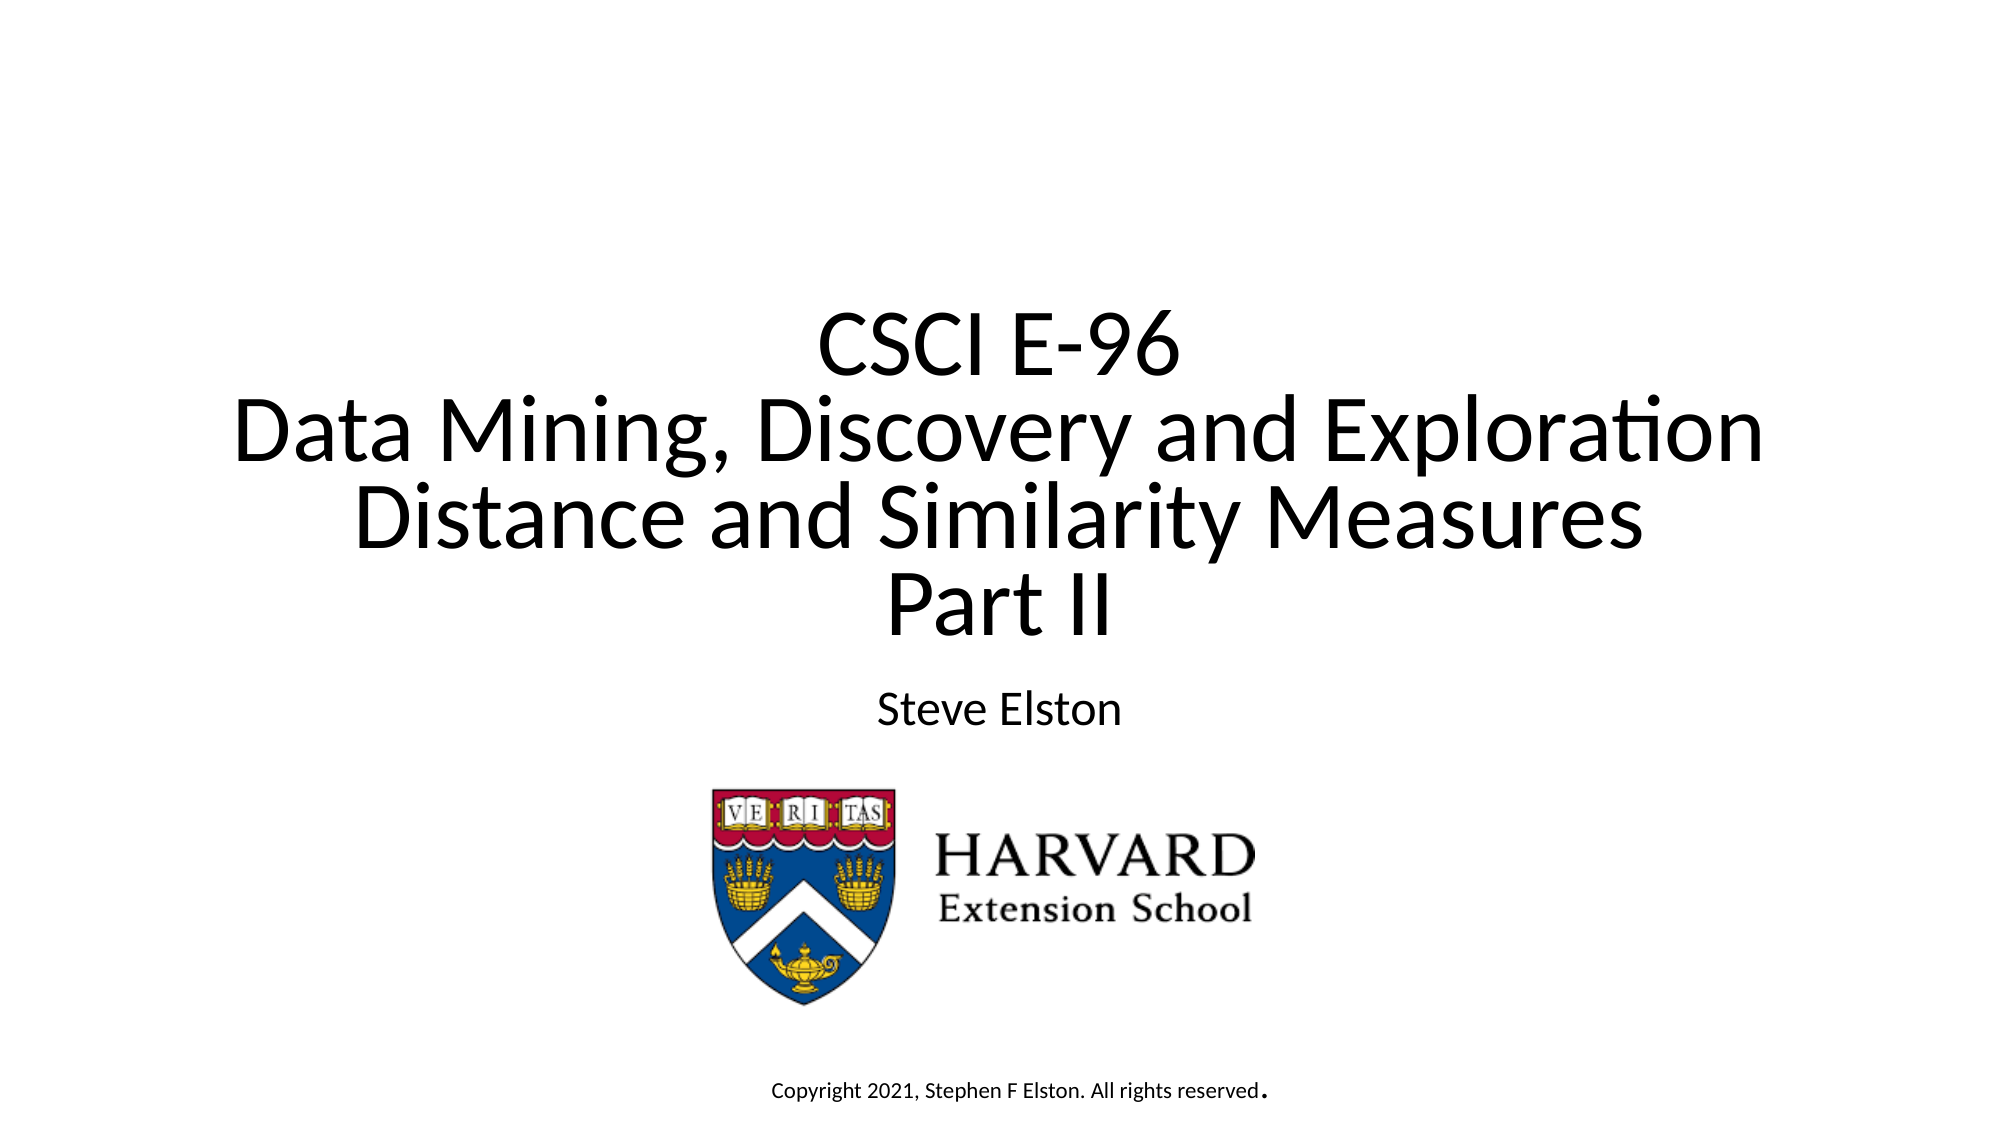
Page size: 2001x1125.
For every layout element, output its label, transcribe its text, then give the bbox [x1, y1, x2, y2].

text_box Copyright 2021, Stephen F Elston. All rights reserved. [549, 1053, 1492, 1114]
title CSCI E-96 Data Mining, Discovery and Exploration Distance and Similarity Measures Part II [212, 268, 1788, 661]
picture [708, 785, 1255, 1011]
subtitle Steve Elston [249, 675, 1750, 757]
